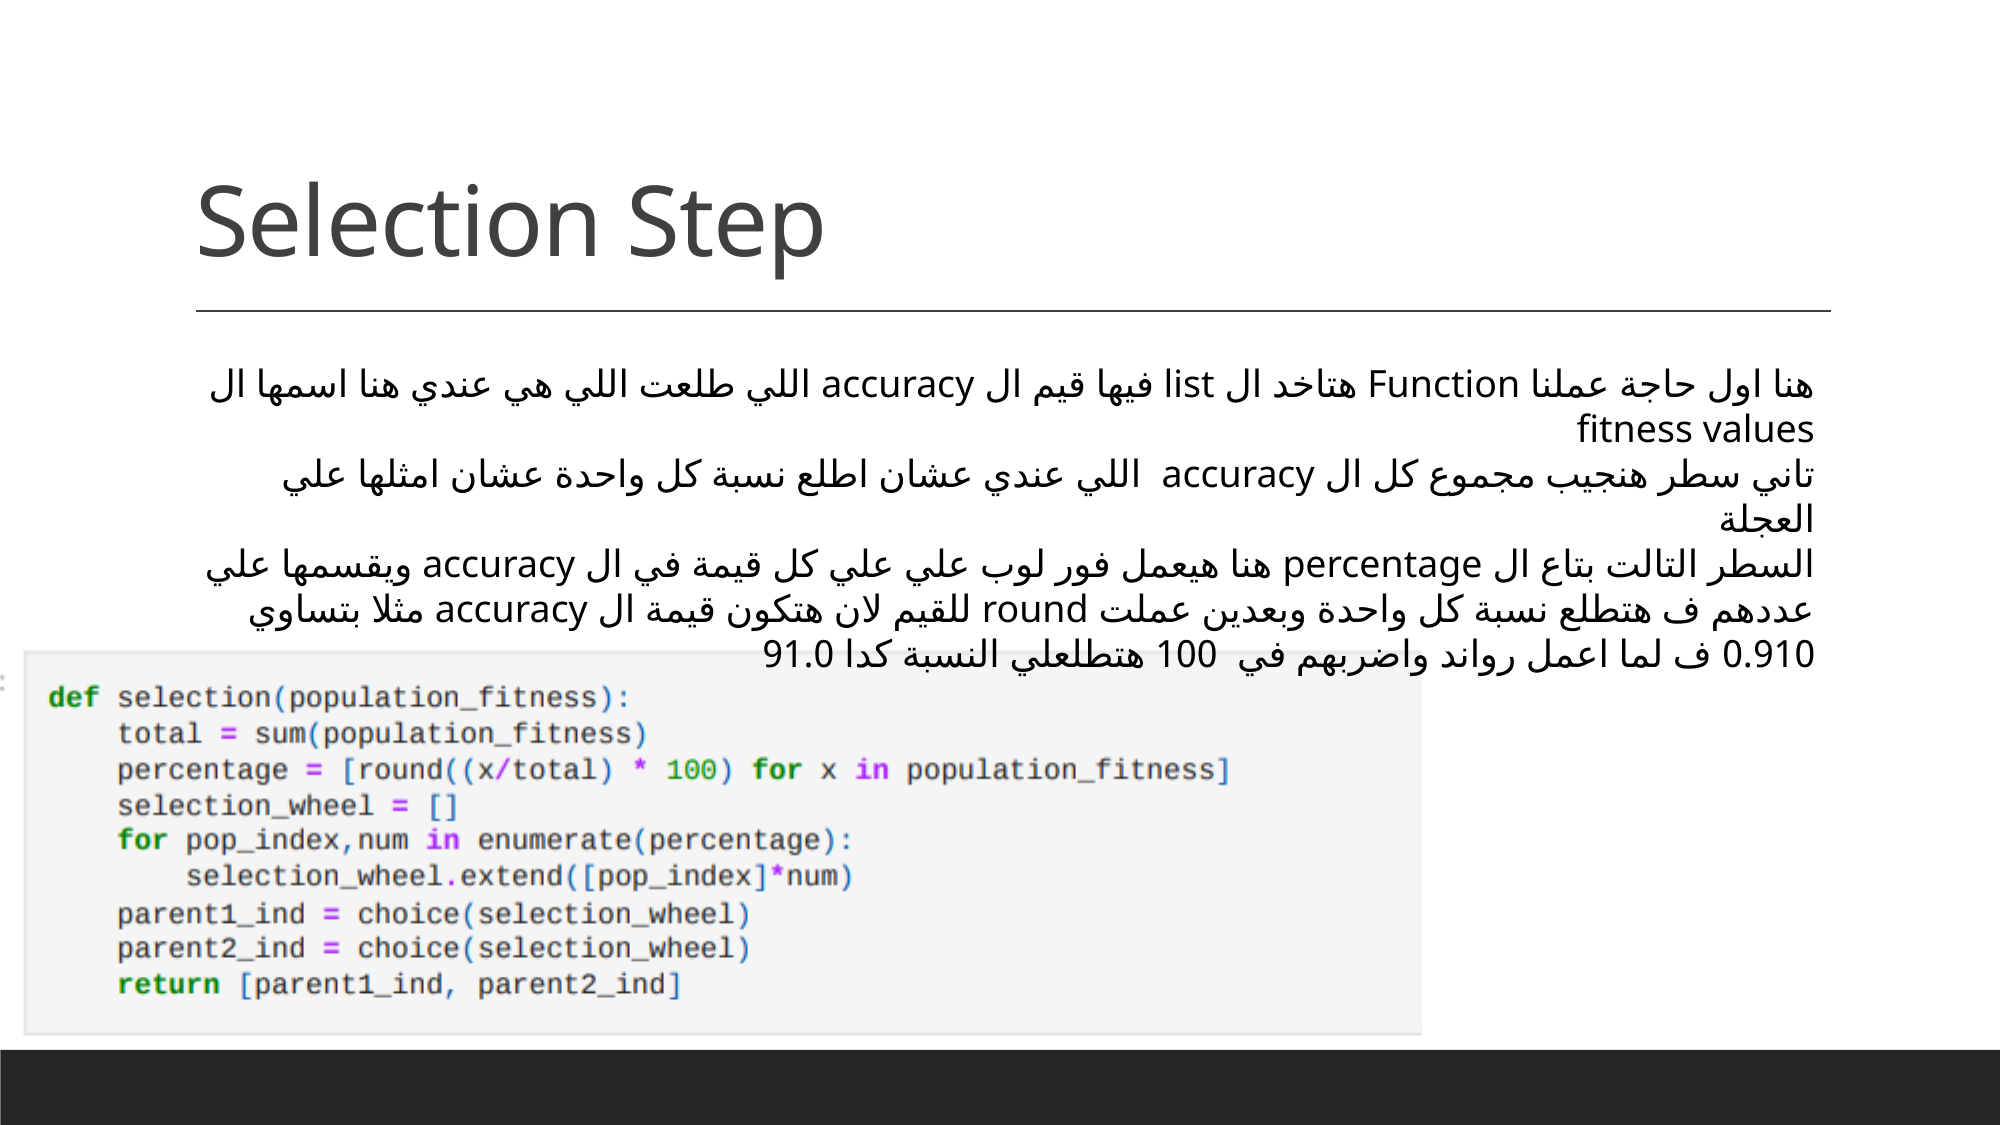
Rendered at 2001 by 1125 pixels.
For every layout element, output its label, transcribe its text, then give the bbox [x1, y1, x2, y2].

picture [0, 640, 1423, 1042]
title Selection Step [180, 47, 1830, 285]
text_box هنا اول حاجة عملنا Function هتاخد ال list فيها قيم ال accuracy اللي طلعت اللي هي عندي هنا اسمها ال fitness values تاني سطر هنجيب مجموع كل ال accuracy اللي عندي عشان اطلع نسبة كل واحدة عشان امثلها علي العجلة السطر التالت بتاع ال percentage هنا هيعمل فور لوب علي علي كل قيمة في ال accuracy ويقسمها علي عددهم ف هتطلع نسبة كل واحدة وبعدين عملت round للقيم لان هتكون قيمة ال accuracy مثلا بتساوي 0.910 ف لما اعمل رواند واضربهم في 100 هتطلعلي النسبة كدا 91.0 [179, 352, 1830, 683]
